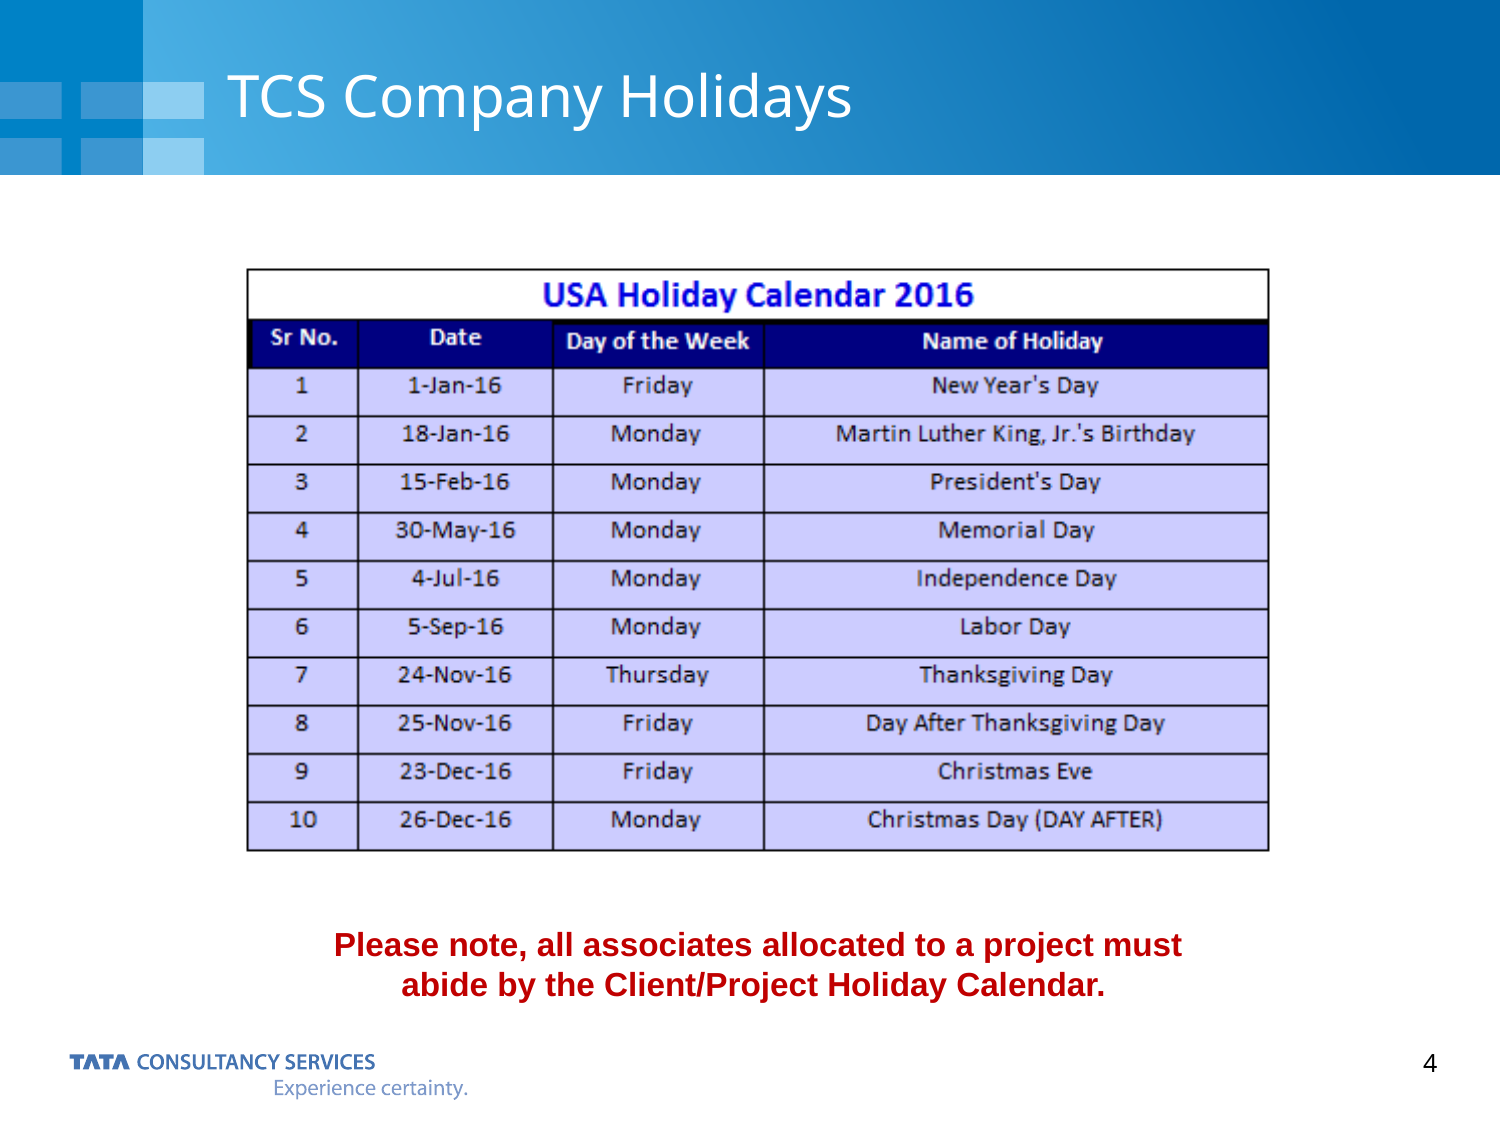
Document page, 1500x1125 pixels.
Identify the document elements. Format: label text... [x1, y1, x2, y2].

title TCS Company Holidays [212, 54, 1450, 135]
picture [233, 255, 1284, 872]
text_box Please note, all associates allocated to a project must abide by the Client/Project Holiday Calendar. [277, 916, 1240, 1011]
